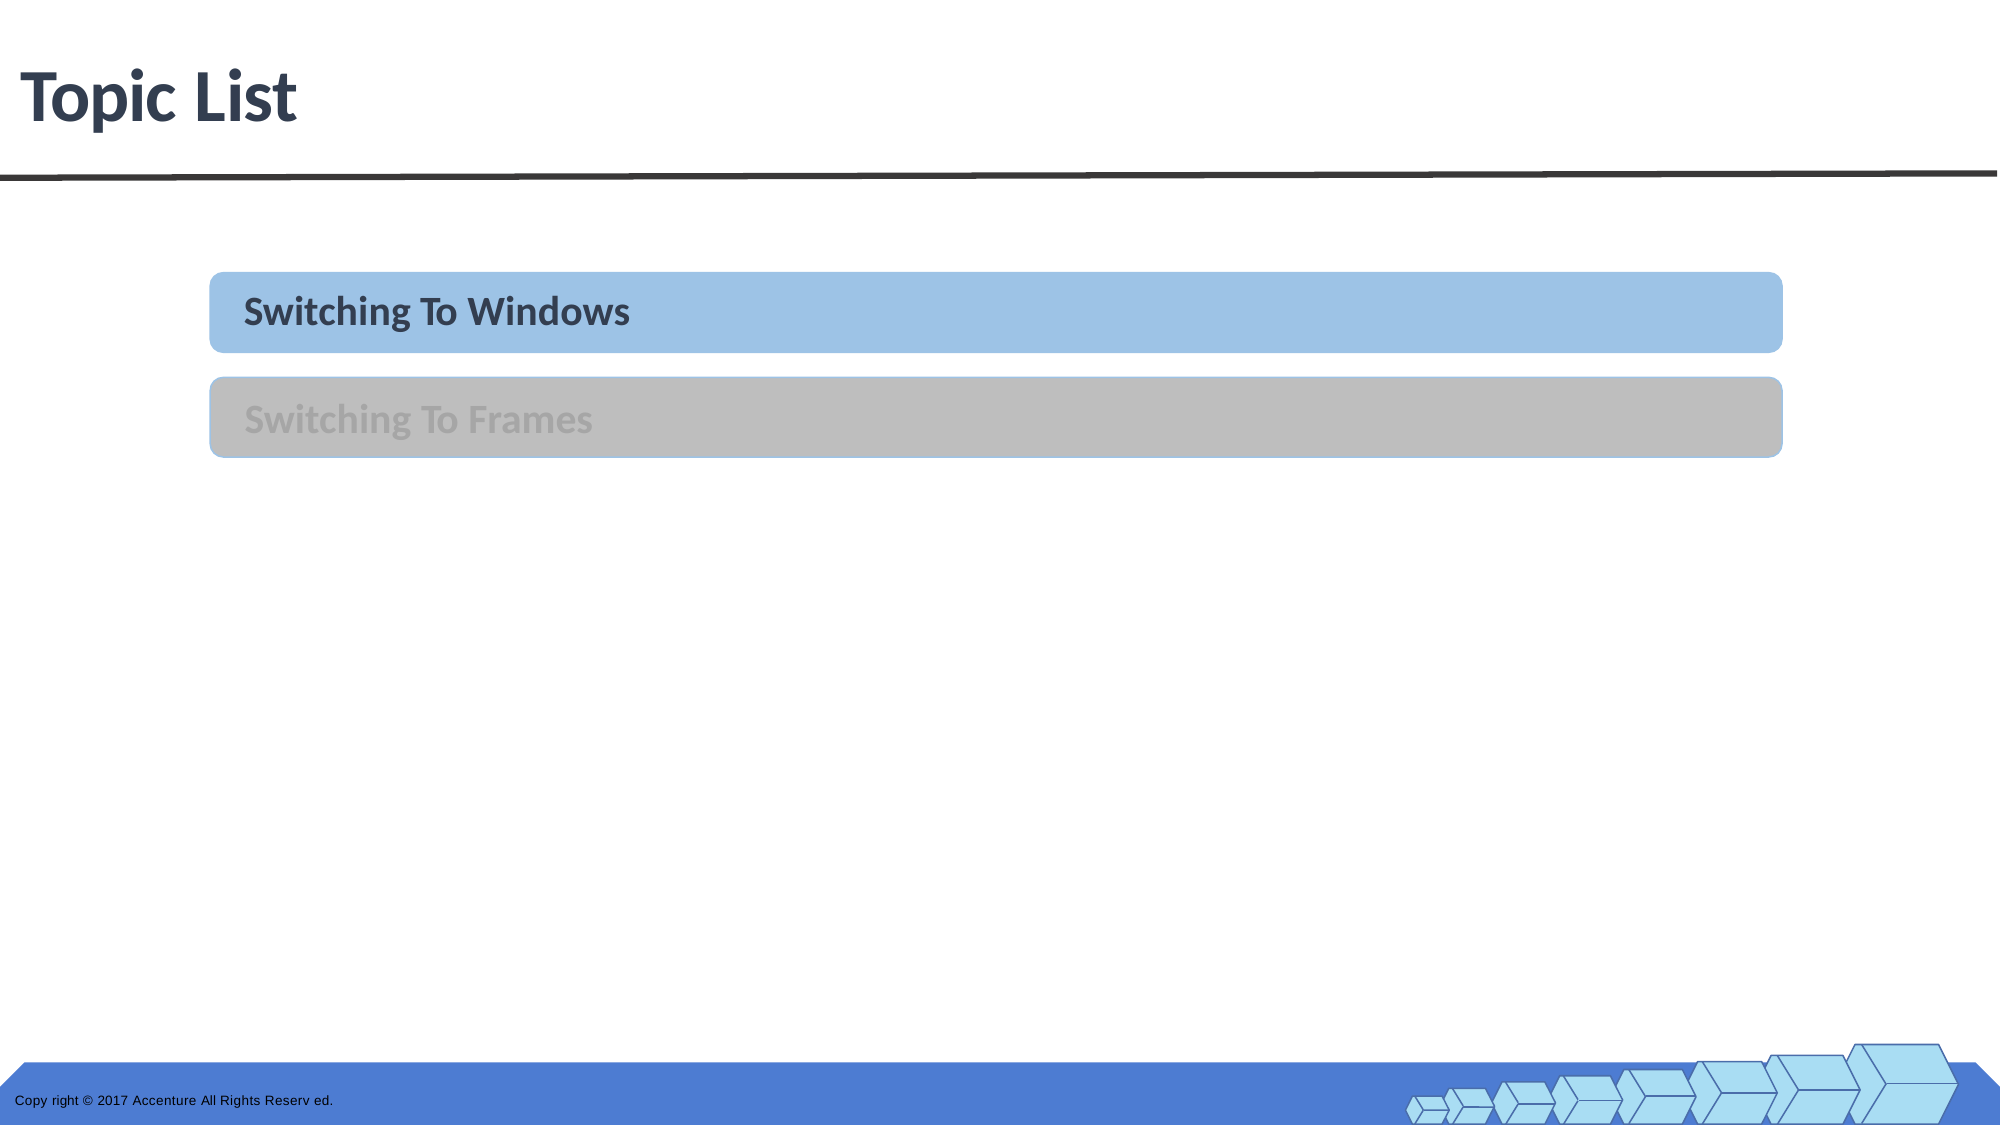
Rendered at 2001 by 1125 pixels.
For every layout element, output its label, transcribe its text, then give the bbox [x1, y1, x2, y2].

text_box Switching To Windows Switching To Frames [241, 281, 635, 443]
footer Copy right © 2017 Accenture All Rights Reserv ed. [12, 1090, 338, 1125]
text_box [210, 272, 1783, 353]
title Topic List [18, 44, 306, 235]
text_box [210, 377, 1783, 458]
